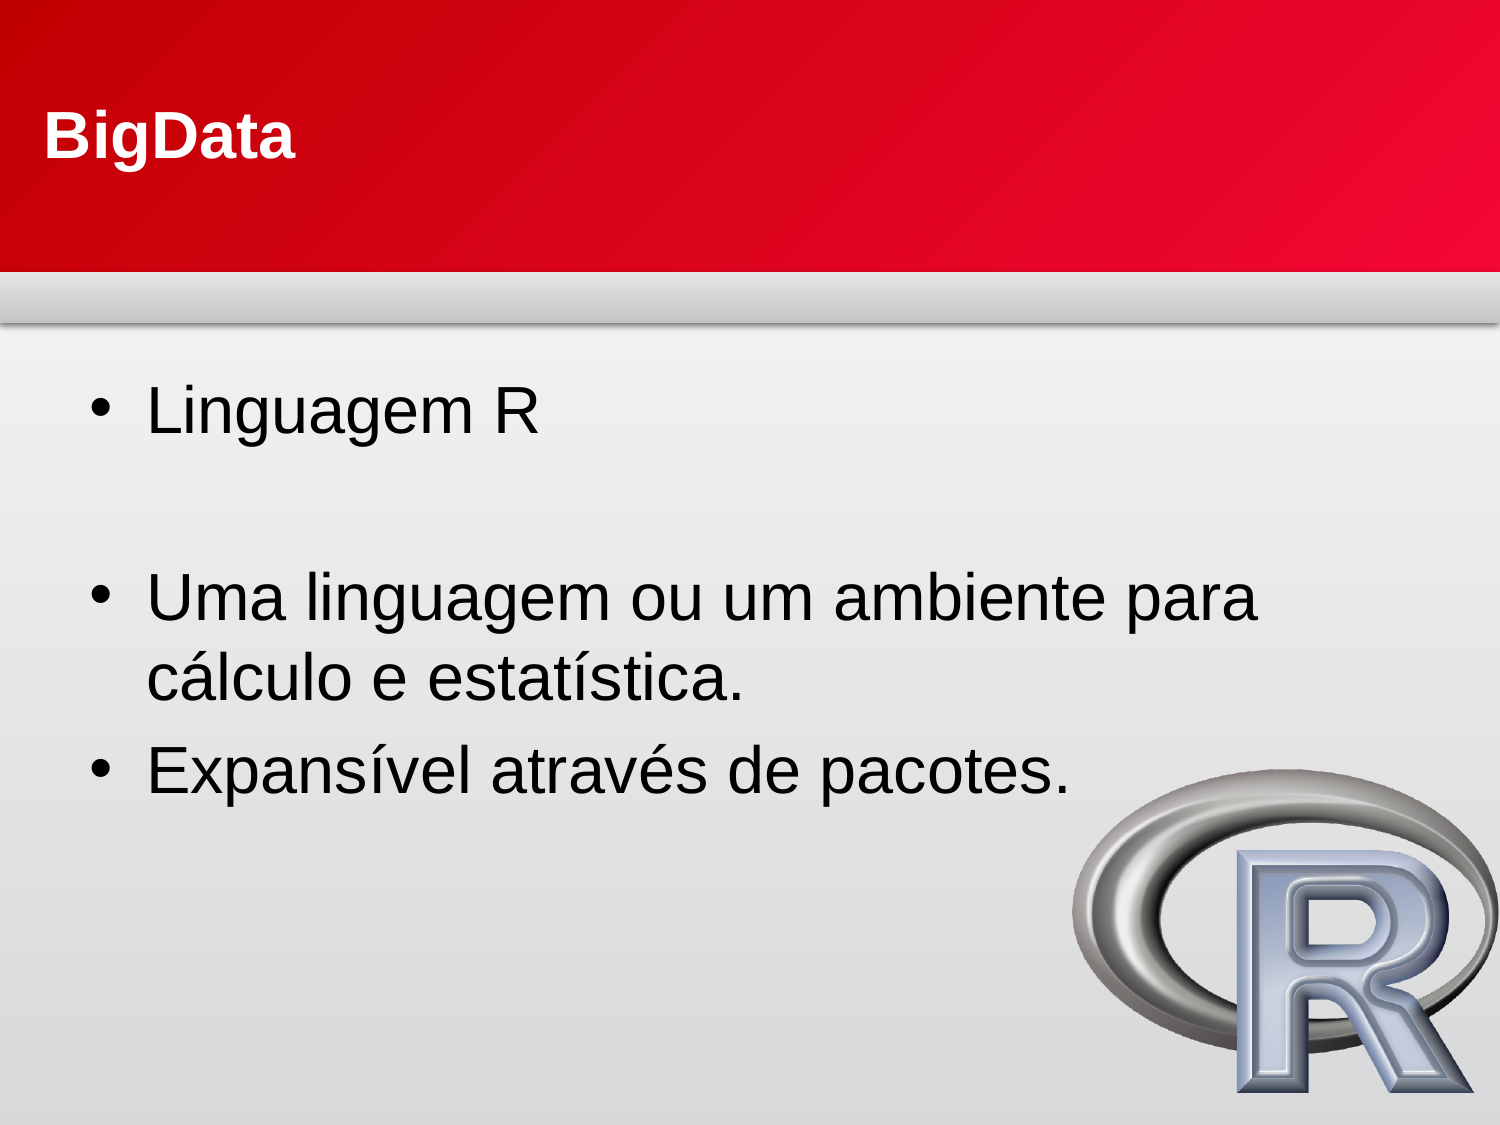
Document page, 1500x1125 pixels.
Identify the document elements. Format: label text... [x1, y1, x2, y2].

picture [1071, 767, 1500, 1093]
title BigData [29, 84, 1447, 237]
list Linguagem R Uma linguagem ou um ambiente para cálculo e estatística. Expansível através de pacotes. [75, 359, 1434, 1093]
